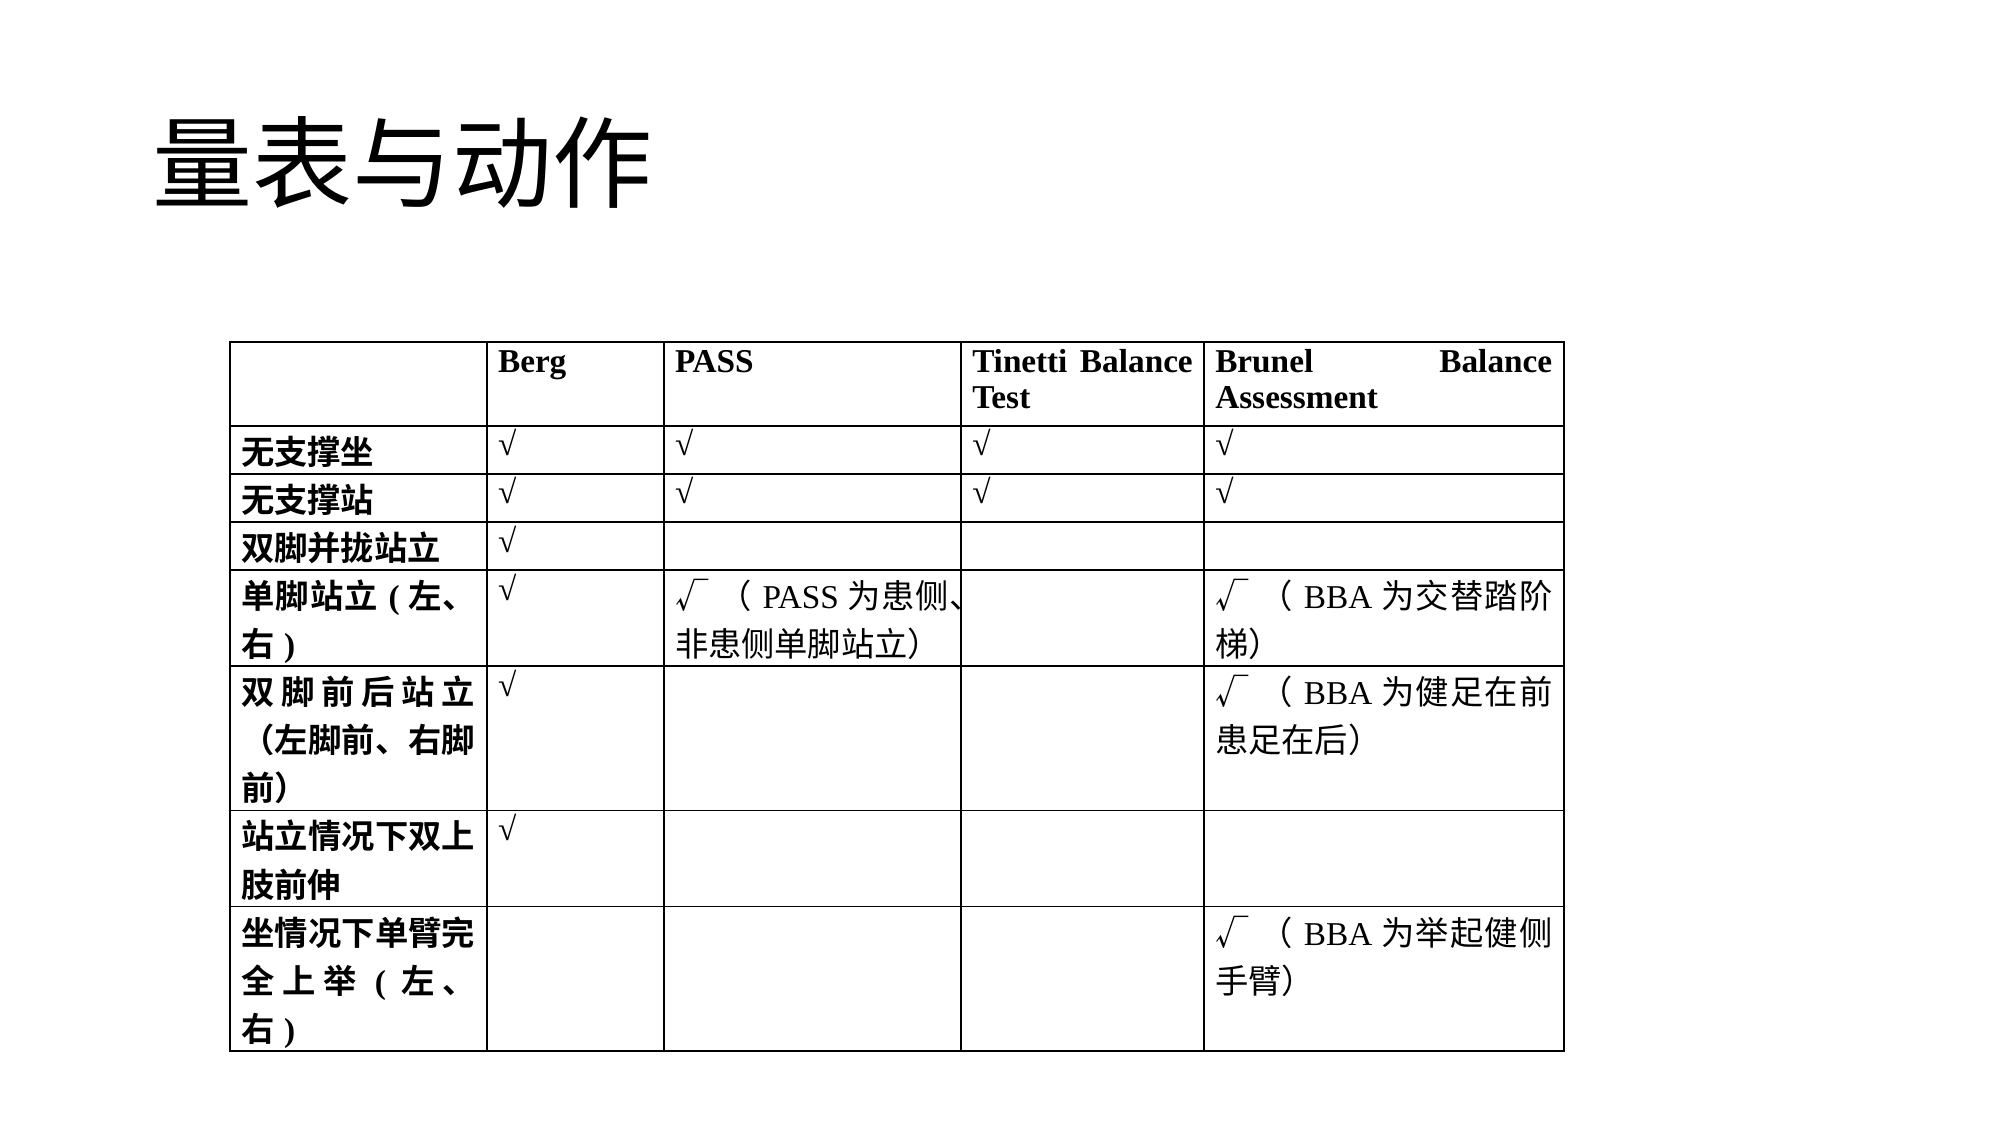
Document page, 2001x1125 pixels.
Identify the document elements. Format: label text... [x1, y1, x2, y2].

table_cell √ [488, 475, 663, 521]
table_cell 无支撑站 [231, 475, 486, 521]
table_cell √（BBA为交替踏阶梯） [1205, 571, 1563, 665]
table_cell √ [1205, 475, 1563, 521]
table_cell [962, 667, 1203, 810]
table_cell √ [488, 523, 663, 569]
table_header Brunel Balance Assessment [1205, 343, 1563, 425]
table_cell 单脚站立(左、右) [231, 571, 486, 665]
table_cell [1205, 523, 1563, 569]
table_cell √ [665, 475, 960, 521]
table_cell √ [488, 667, 663, 810]
table_cell √ [962, 427, 1203, 473]
table_cell [962, 571, 1203, 665]
table_cell 双脚并拢站立 [231, 523, 486, 569]
table_cell √ [962, 475, 1203, 521]
table_cell √ [488, 811, 663, 906]
table_header Berg [488, 343, 663, 425]
table_cell [1205, 811, 1563, 906]
table_cell √（PASS为患侧、非患侧单脚站立） [665, 571, 960, 665]
table_cell 站立情况下双上肢前伸 [231, 811, 486, 906]
table_header PASS [665, 343, 960, 425]
table_cell √ [488, 571, 663, 665]
table_header [231, 343, 486, 425]
title 量表与动作 [137, 59, 1863, 278]
table_cell [665, 811, 960, 906]
table_cell [962, 523, 1203, 569]
table_cell 坐情况下单臂完全上举(左、右) [231, 907, 486, 1050]
table_cell [665, 523, 960, 569]
table_cell [665, 667, 960, 810]
table_cell √ [488, 427, 663, 473]
table_cell [665, 907, 960, 1050]
table_cell 无支撑坐 [231, 427, 486, 473]
table_cell √（BBA为举起健侧手臂） [1205, 907, 1563, 1050]
table_cell √ [665, 427, 960, 473]
table_cell [962, 907, 1203, 1050]
table_cell [488, 907, 663, 1050]
table_cell √ [1205, 427, 1563, 473]
table_header Tinetti Balance Test [962, 343, 1203, 425]
table_cell [962, 811, 1203, 906]
table_cell 双脚前后站立（左脚前、右脚前） [231, 667, 486, 810]
table_cell √（BBA为健足在前患足在后） [1205, 667, 1563, 810]
